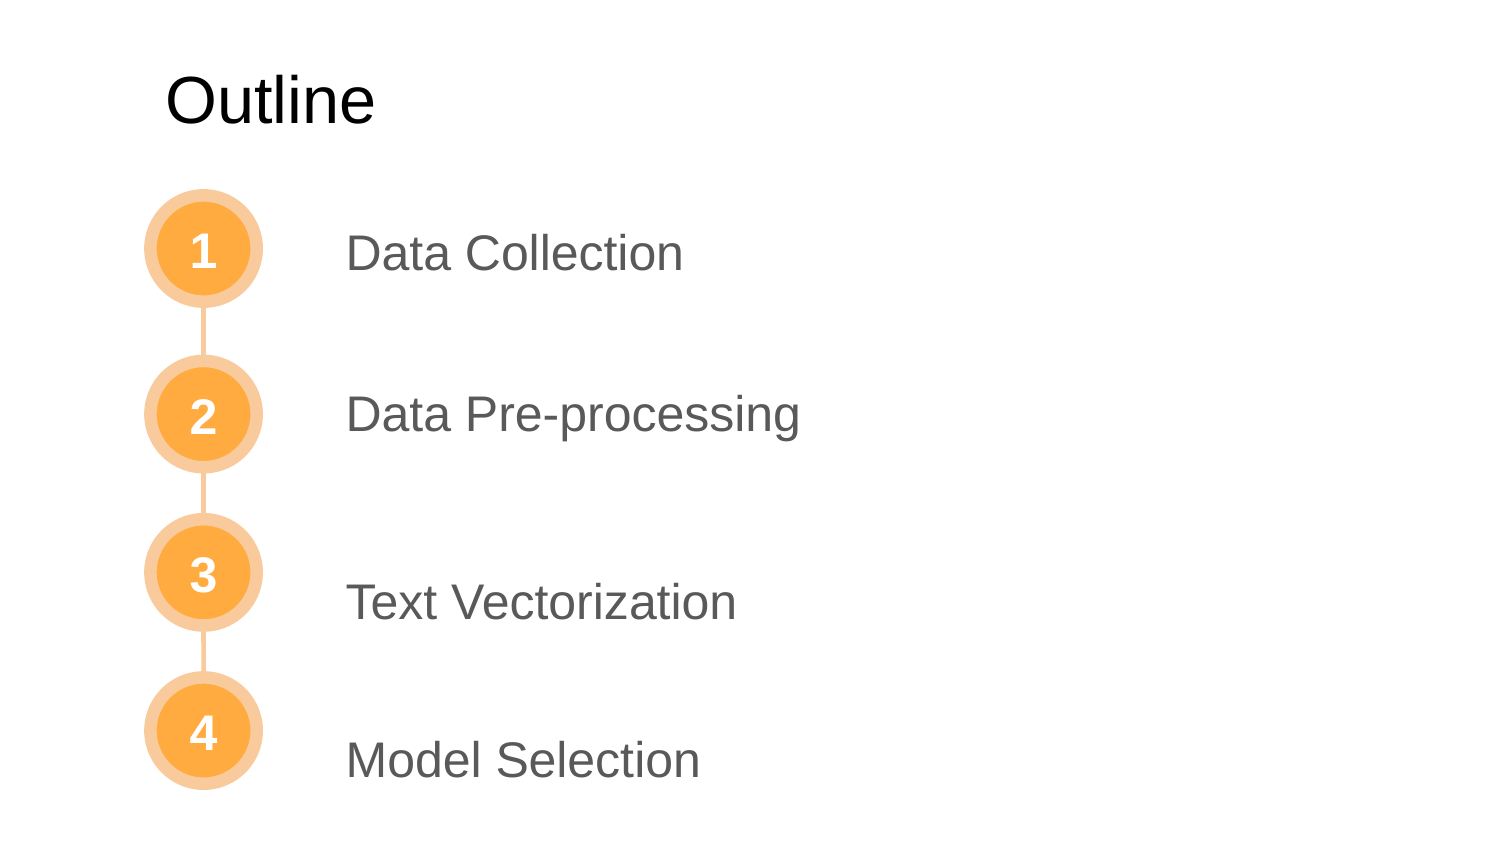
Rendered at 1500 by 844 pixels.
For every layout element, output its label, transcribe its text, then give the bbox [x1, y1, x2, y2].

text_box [150, 195, 258, 784]
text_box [330, 205, 875, 774]
title Outline [150, 42, 1449, 137]
